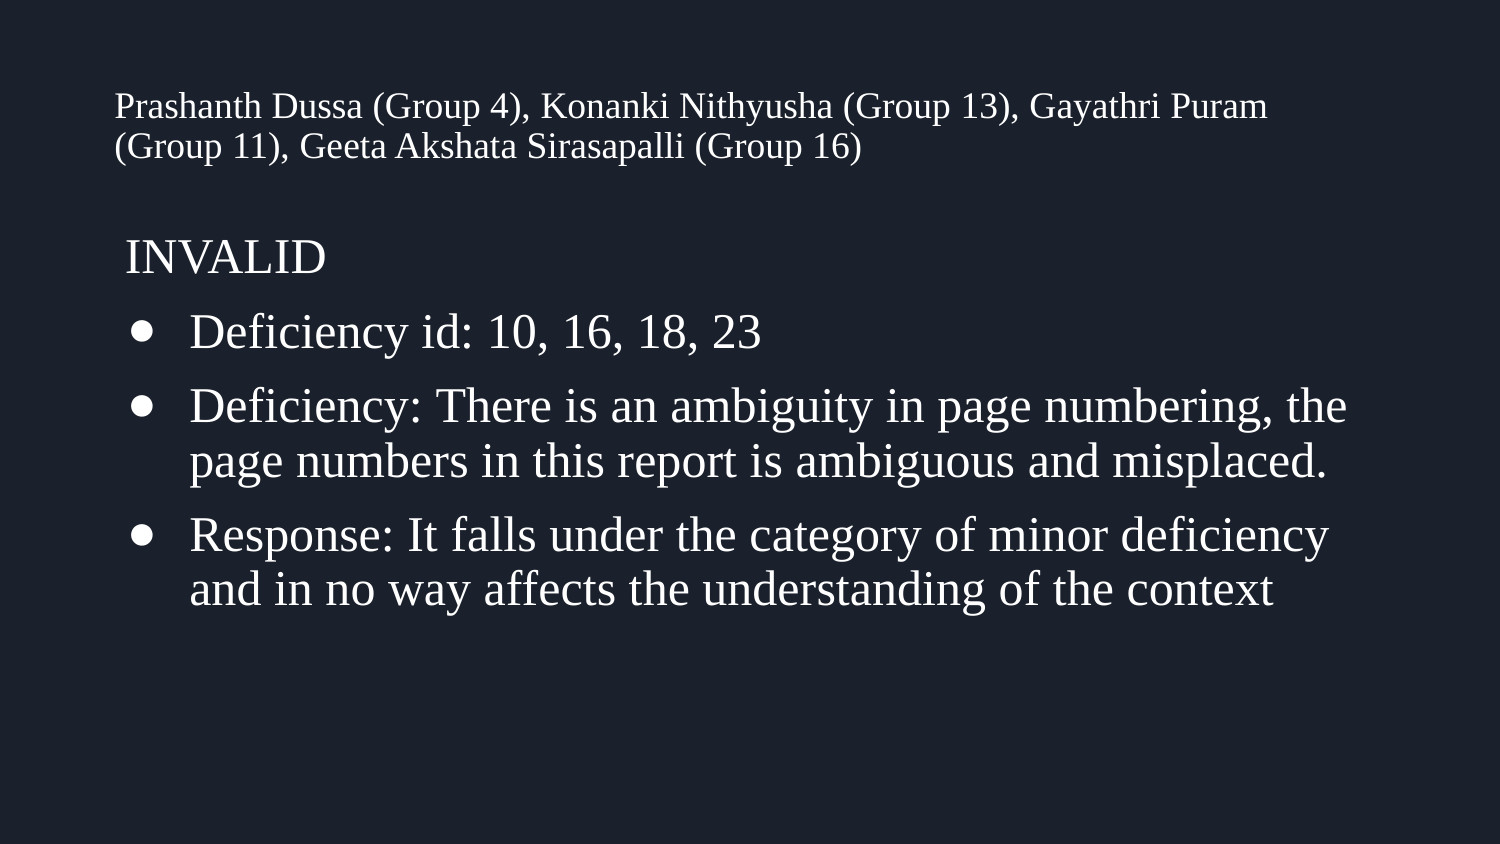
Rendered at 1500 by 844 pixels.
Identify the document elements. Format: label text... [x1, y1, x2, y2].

title Prashanth Dussa (Group 4), Konanki Nithyusha (Group 13), Gayathri Puram (Group 11), Geeta Akshata Sirasapalli (Group 16) [103, 44, 1397, 208]
list INVALID Deficiency id: 10, 16, 18, 23 Deficiency: There is an ambiguity in page numbering, the page numbers in this report is ambiguous and misplaced. Response: It falls under the category of minor deficiency and in no way affects the understanding of the context [103, 224, 1397, 760]
